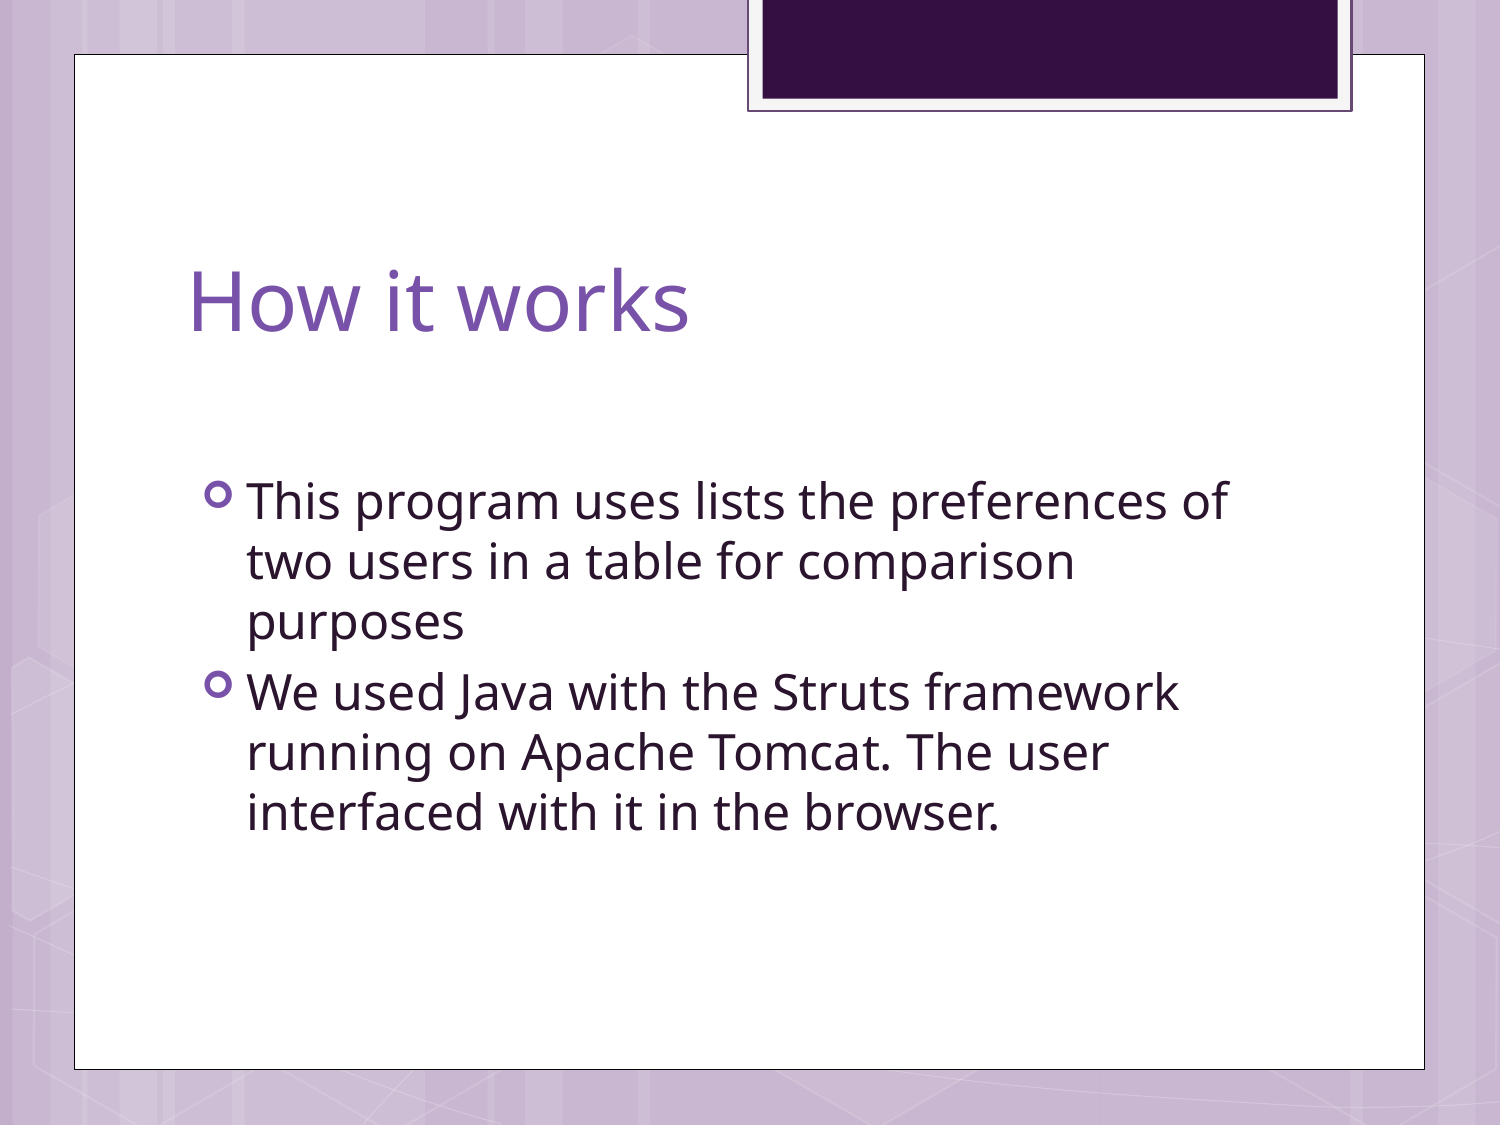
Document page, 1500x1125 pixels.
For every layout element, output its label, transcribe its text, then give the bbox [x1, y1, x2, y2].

title How it works [171, 168, 1324, 357]
list This program uses lists the preferences of two users in a table for comparison purposes We used Java with the Struts framework running on Apache Tomcat. The user interfaced with it in the browser. [174, 462, 1287, 1039]
